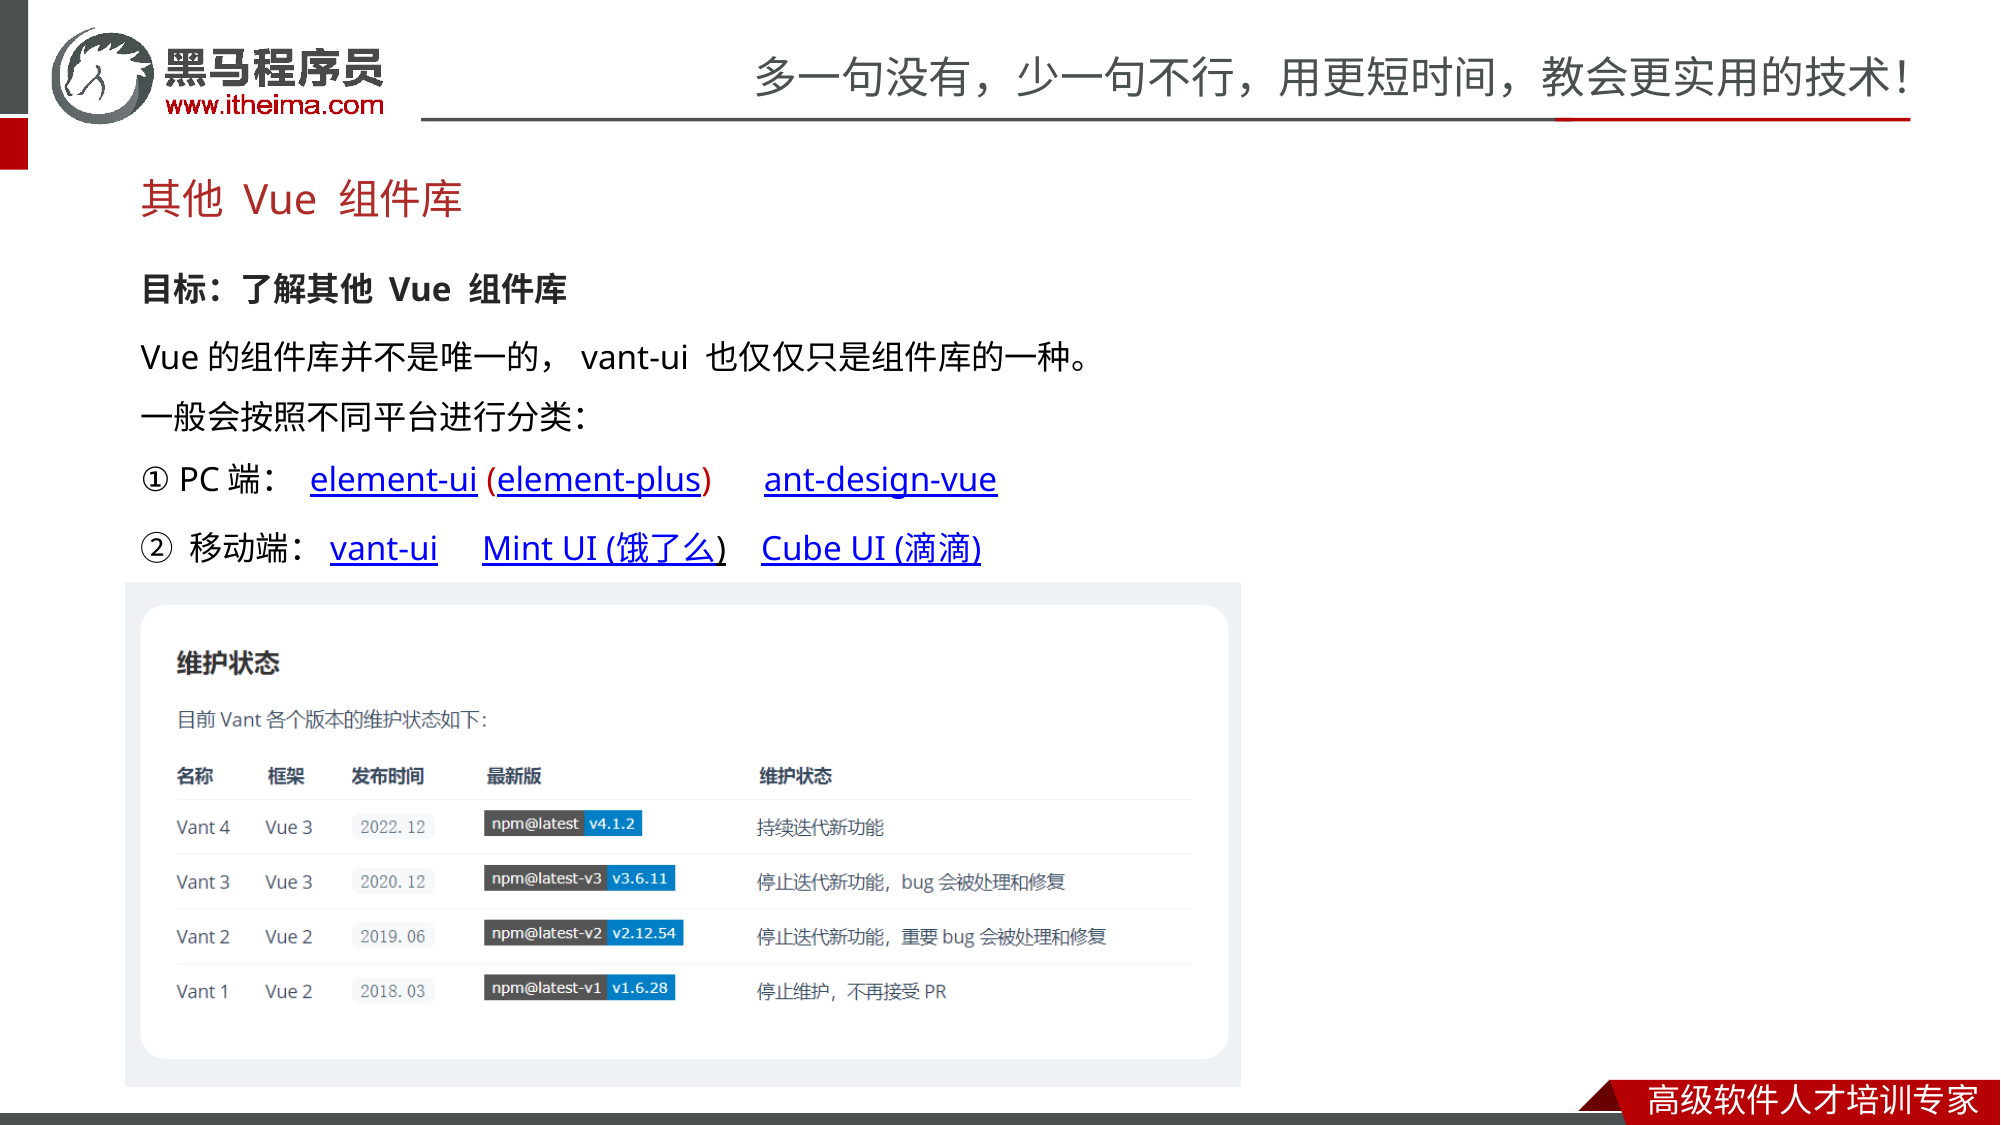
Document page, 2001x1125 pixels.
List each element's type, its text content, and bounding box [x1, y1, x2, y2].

title 其他 Vue 组件库 [125, 155, 1885, 241]
text_box Vue的组件库并不是唯一的，vant-ui 也仅仅只是组件库的一种。 一般会按照不同平台进行分类： ① PC端： element-ui (element-plus) ant-design-vue ② 移动端：vant-ui Mint UI (饿了么) Cube UI (滴滴) [125, 308, 1555, 643]
picture [125, 581, 1241, 1087]
picture [50, 26, 384, 125]
